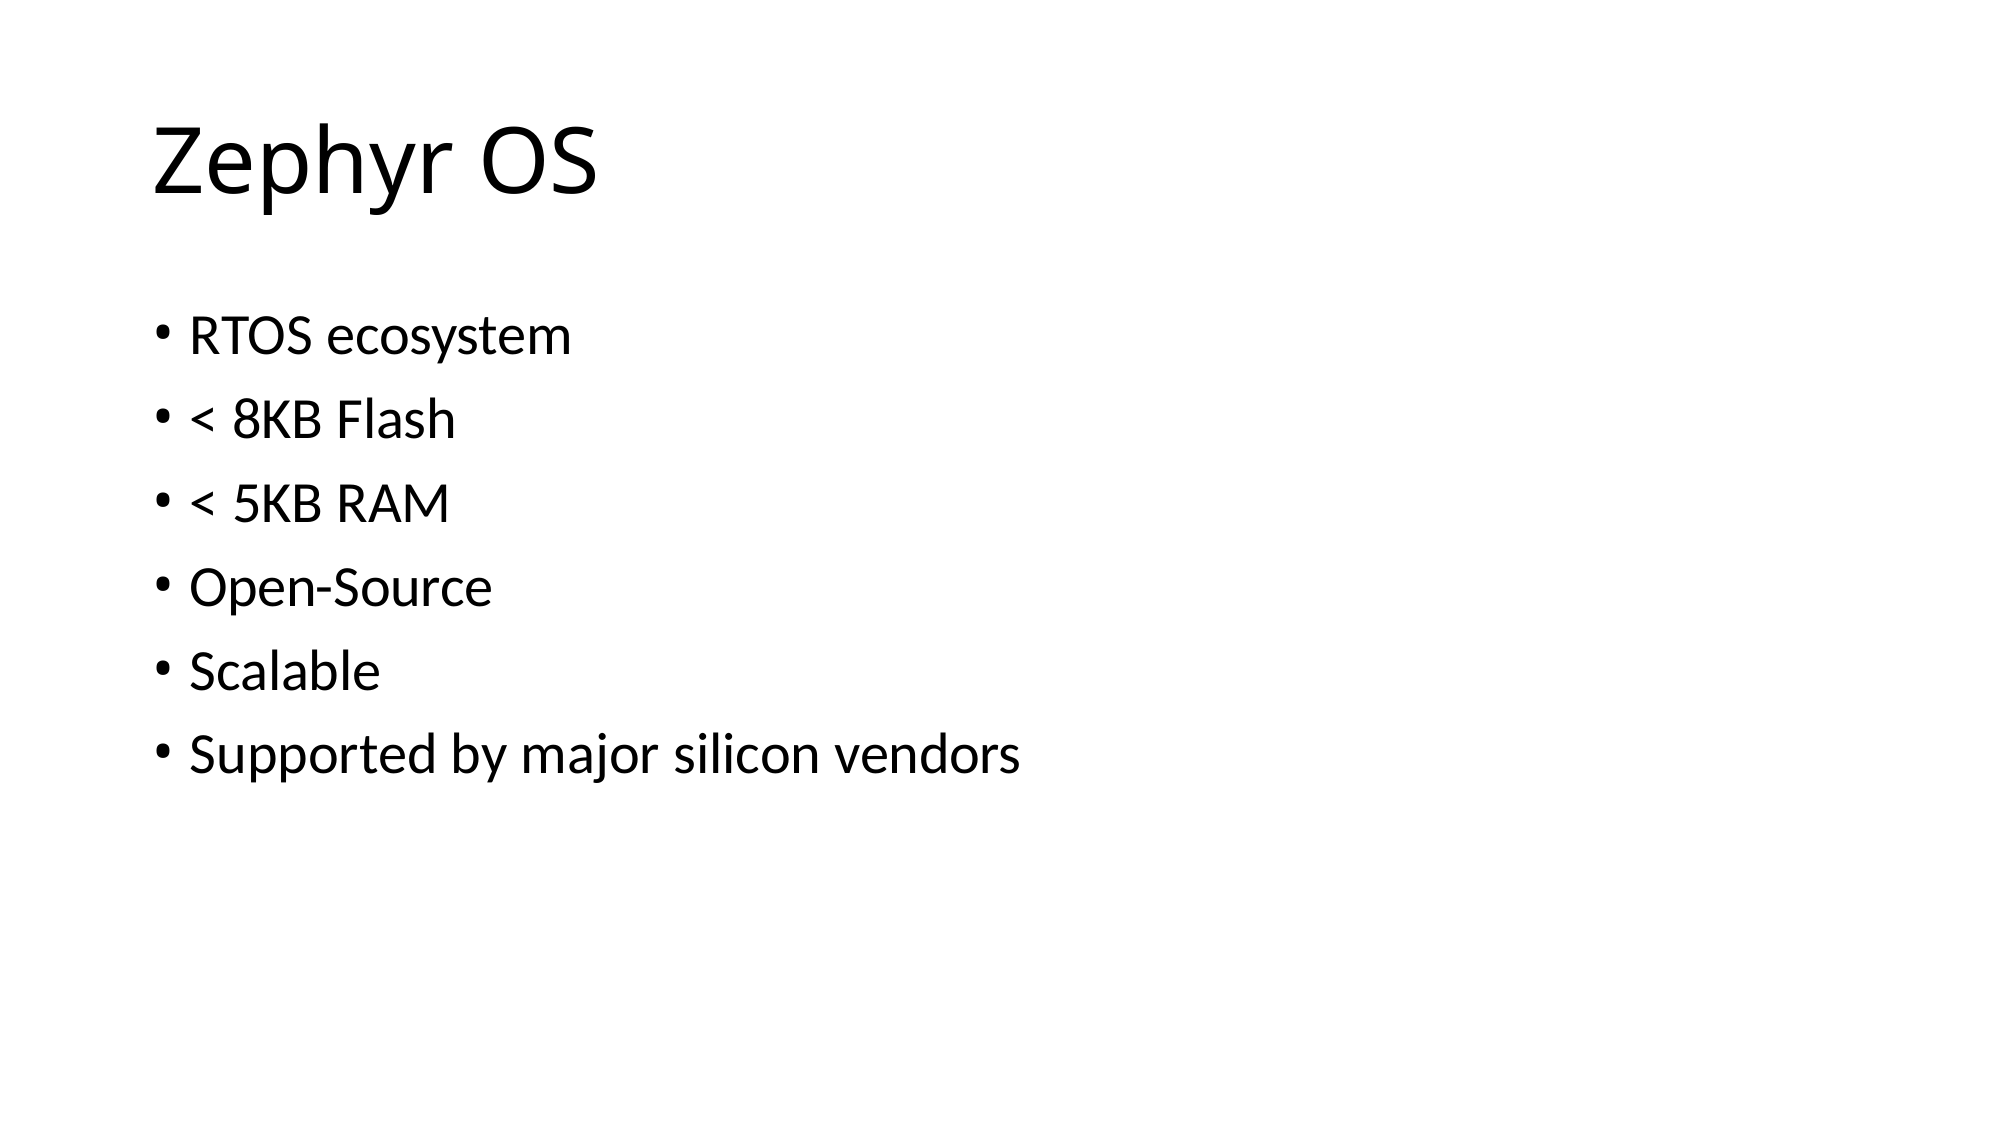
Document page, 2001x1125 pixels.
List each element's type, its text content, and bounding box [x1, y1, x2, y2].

list RTOS ecosystem < 8KB Flash < 5KB RAM Open-Source Scalable Supported by major silicon vendors [150, 280, 1027, 934]
title Zephyr OS [150, 100, 1014, 280]
